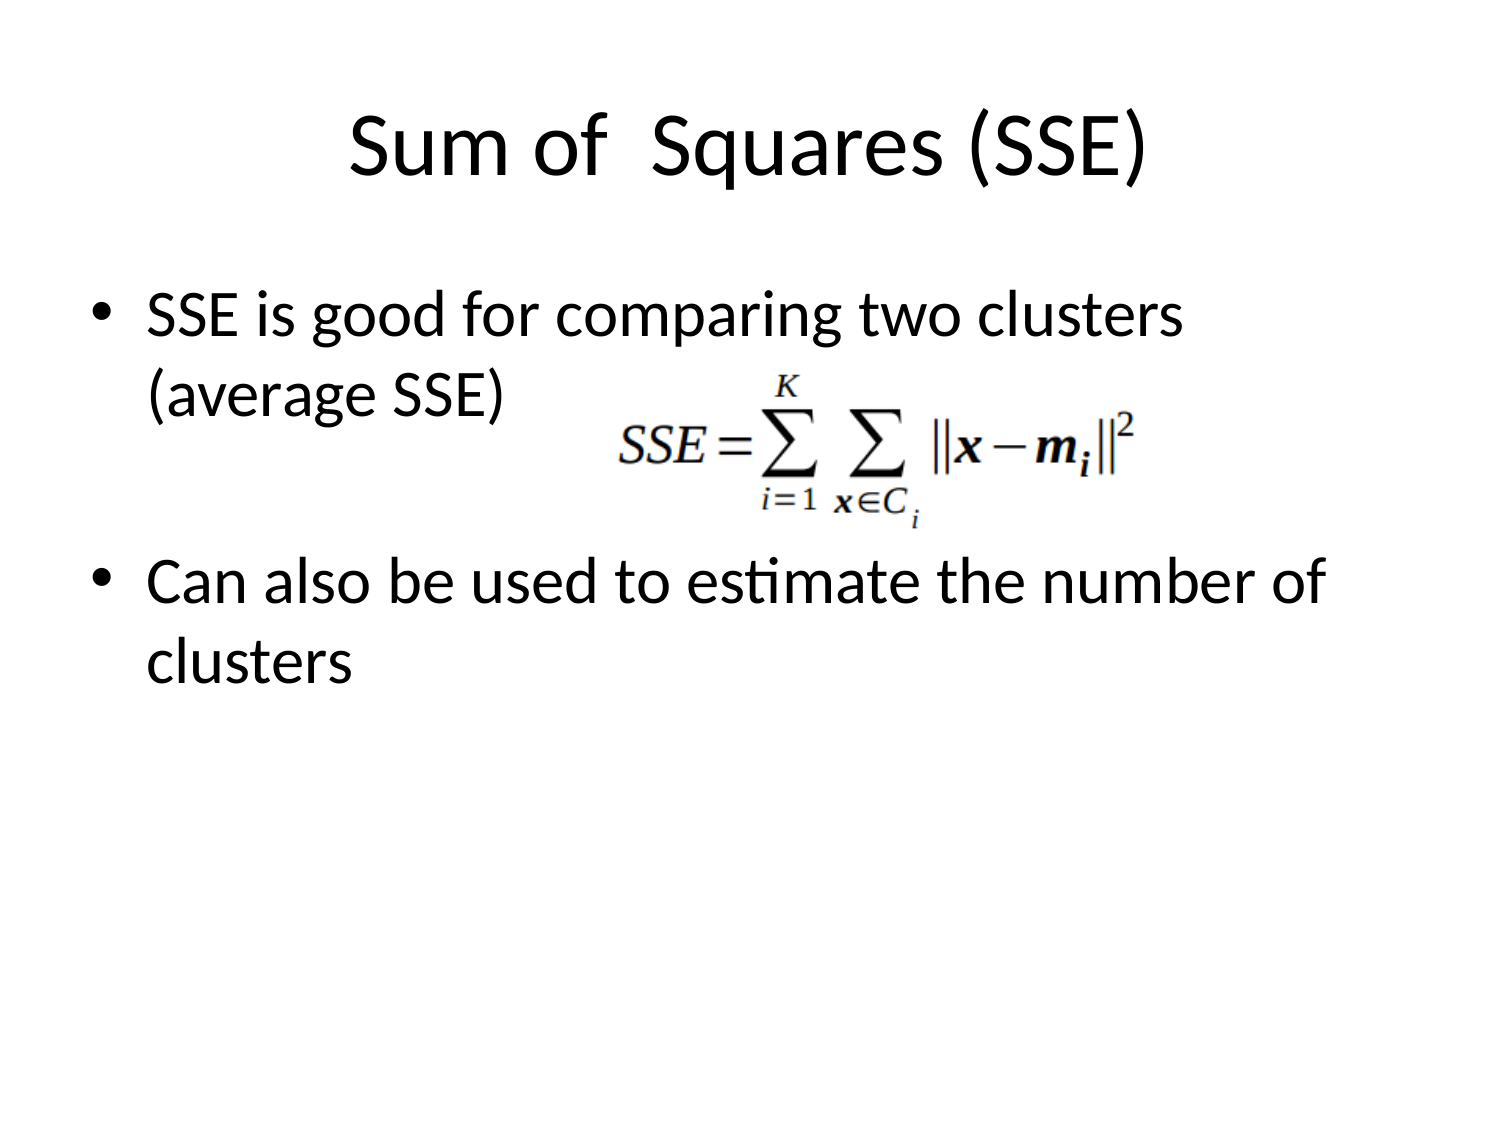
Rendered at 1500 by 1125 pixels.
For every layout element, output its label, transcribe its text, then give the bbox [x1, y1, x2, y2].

list SSE is good for comparing two clusters (average SSE) Can also be used to estimate the number of clusters [75, 262, 1425, 1005]
picture [592, 360, 1165, 538]
title Sum of Squares (SSE) [75, 45, 1425, 233]
